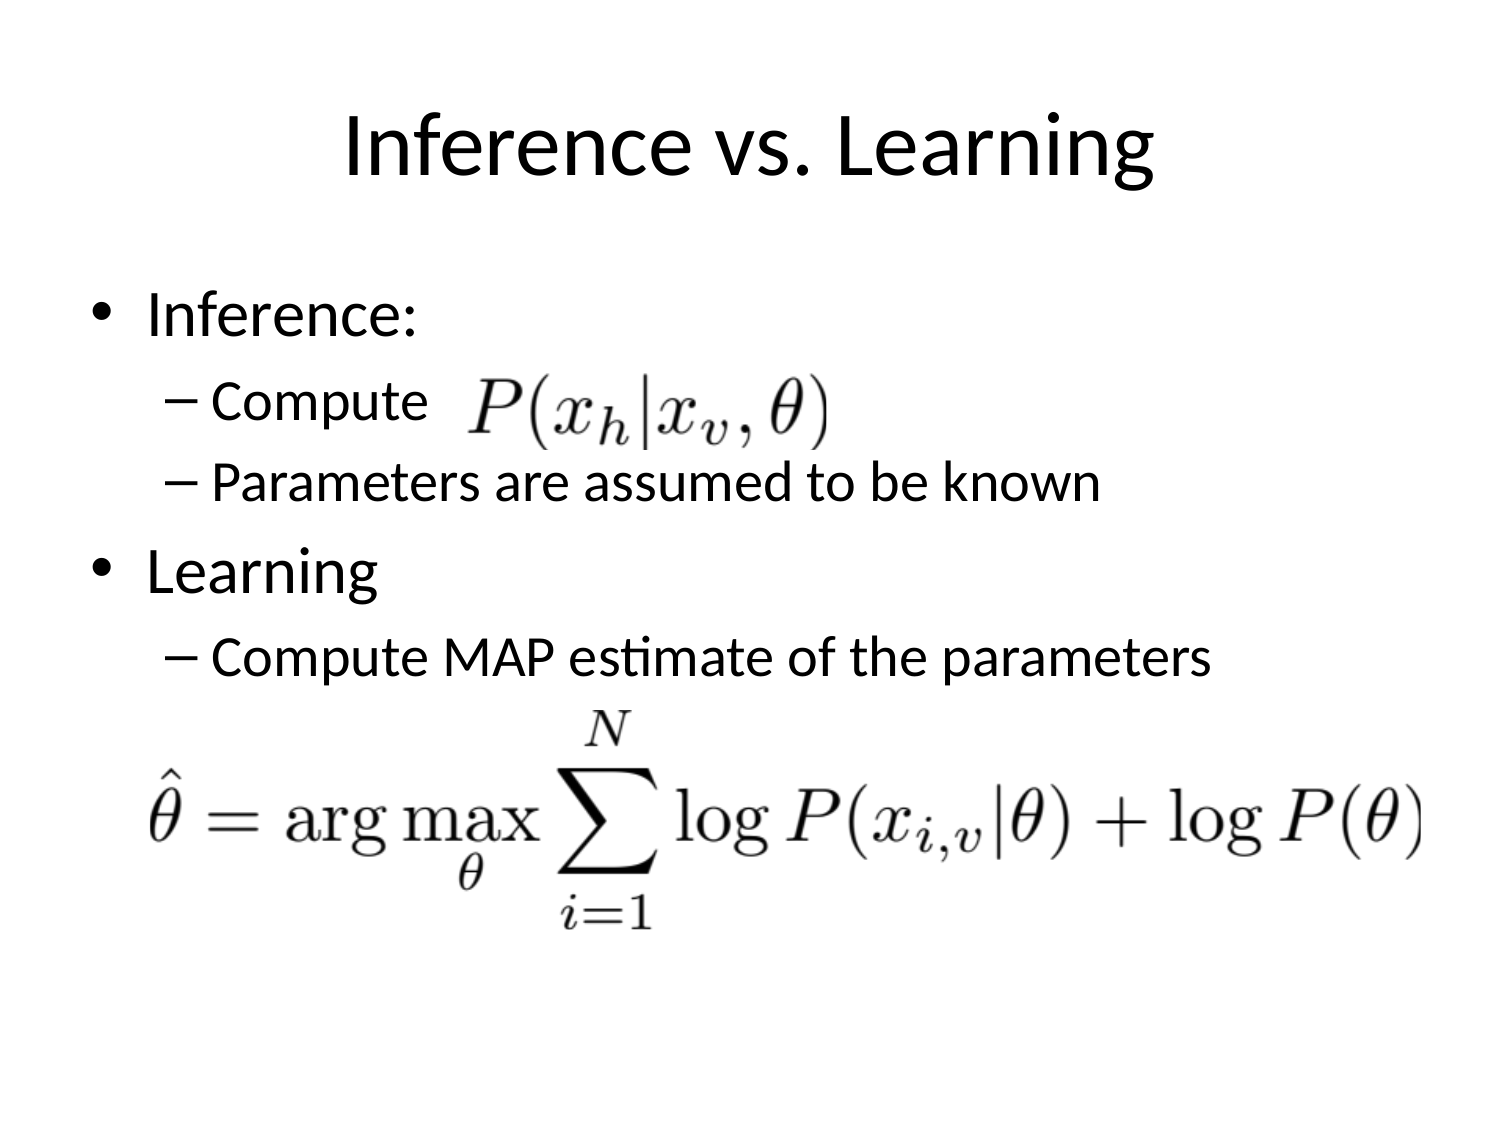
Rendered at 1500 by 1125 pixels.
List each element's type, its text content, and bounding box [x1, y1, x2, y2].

picture [149, 710, 1421, 930]
list Inference: Compute Parameters are assumed to be known Learning Compute MAP estimate of the parameters [75, 262, 1425, 1005]
title Inference vs. Learning [75, 45, 1425, 233]
picture [465, 372, 827, 451]
